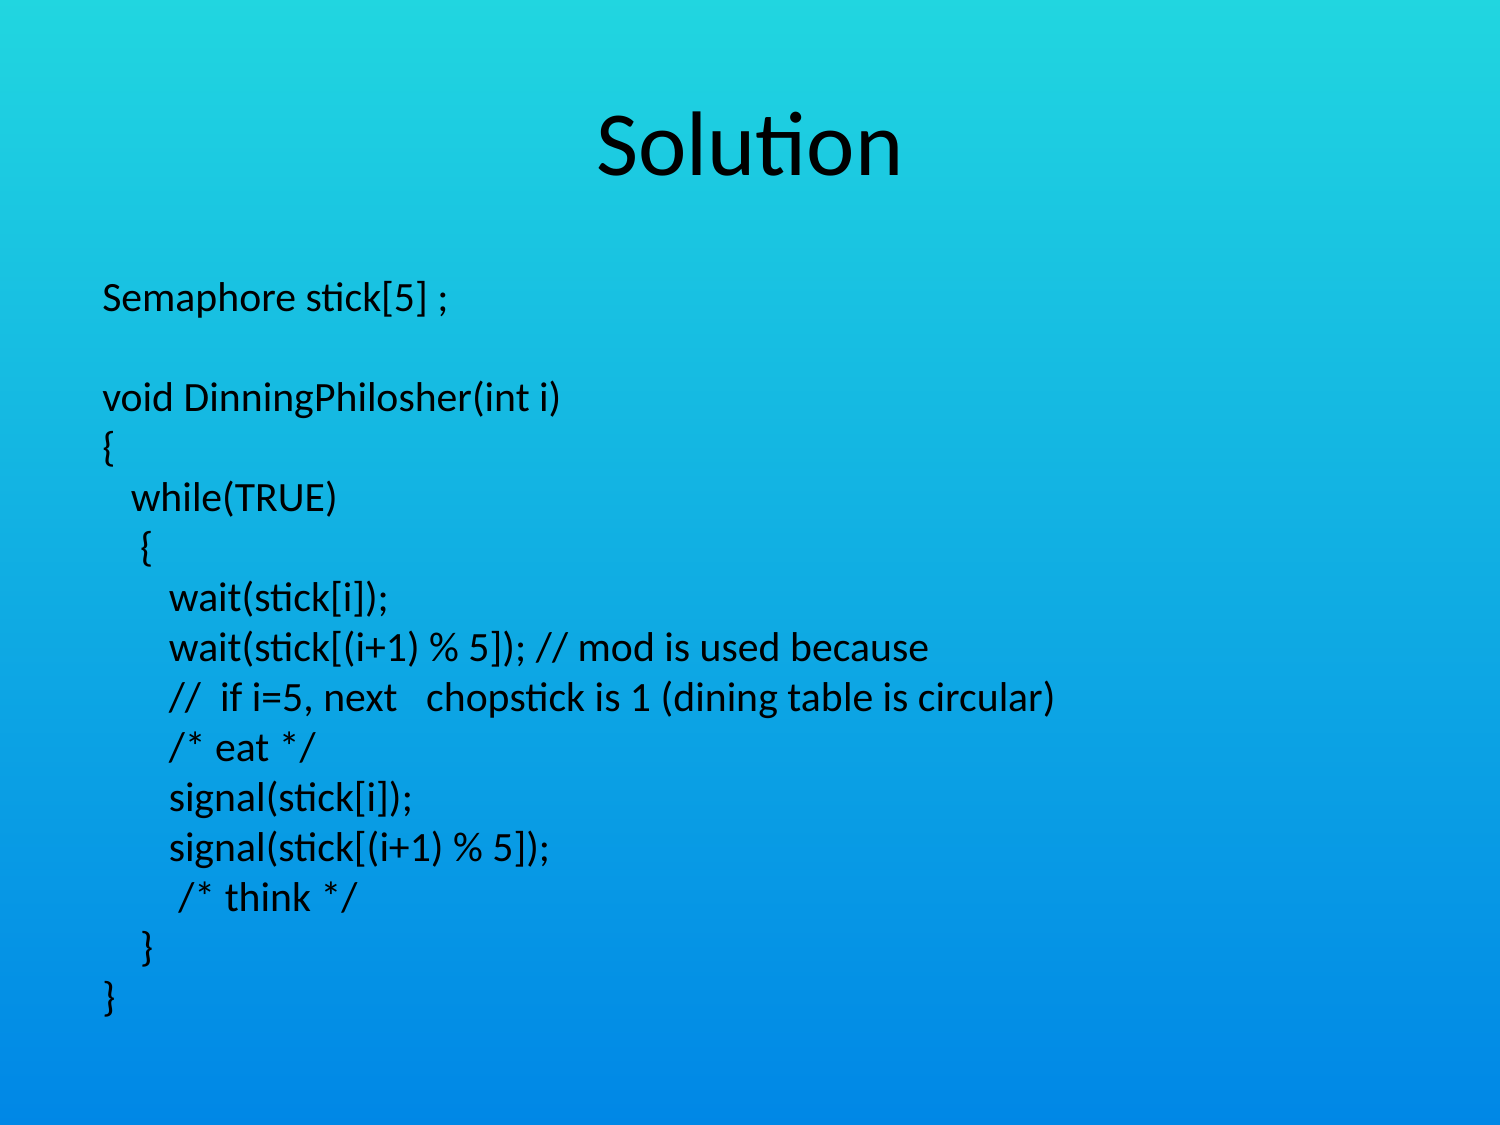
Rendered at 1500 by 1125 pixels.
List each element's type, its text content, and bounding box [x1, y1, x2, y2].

text_box Semaphore stick[5] ; void DinningPhilosher(int i) { while(TRUE) { wait(stick[i]); wait(stick[(i+1) % 5]); // mod is used because // if i=5, next chopstick is 1 (dining table is circular) /* eat */ signal(stick[i]); signal(stick[(i+1) % 5]); /* think */ } } [87, 262, 1325, 1028]
title Solution [75, 45, 1425, 233]
